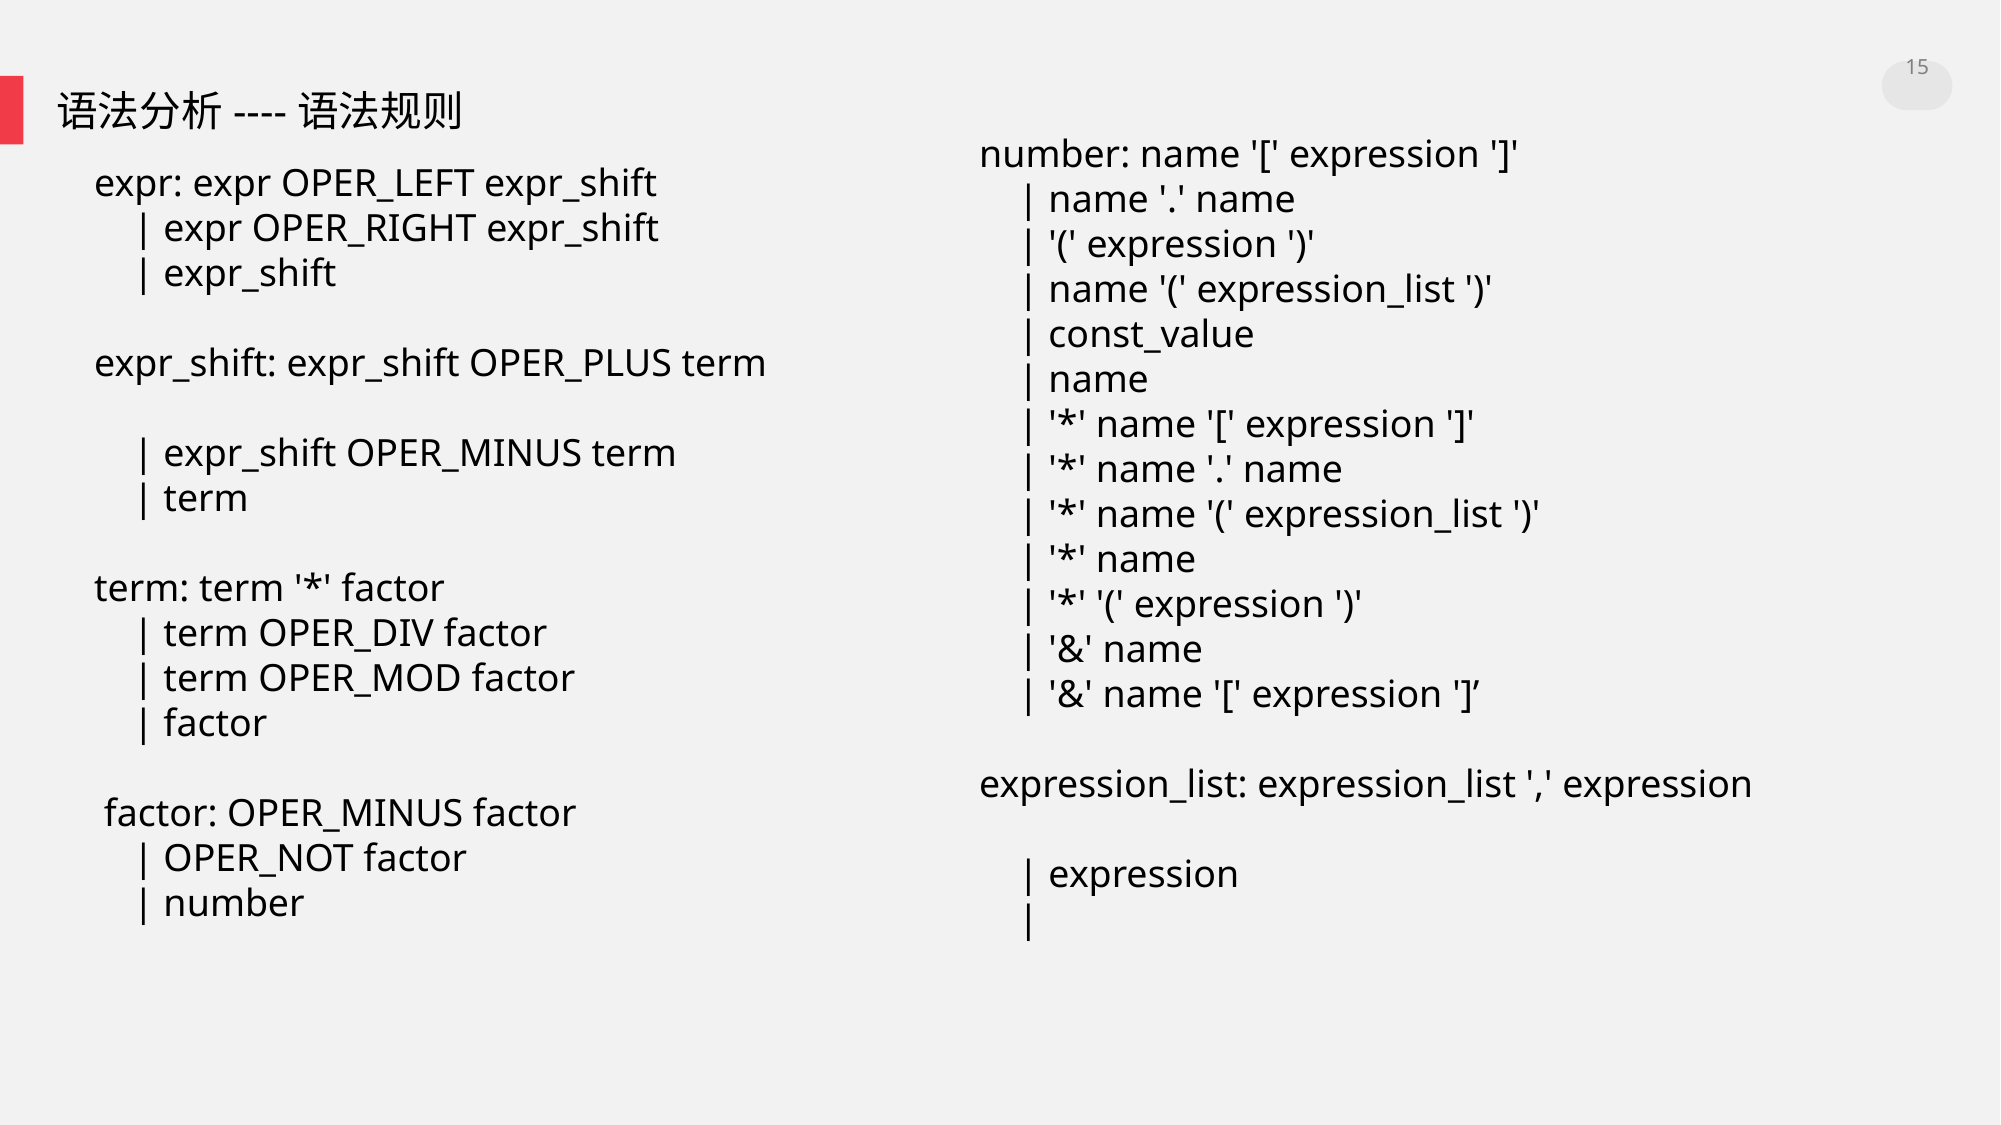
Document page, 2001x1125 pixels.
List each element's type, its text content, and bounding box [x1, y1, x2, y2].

slide_number 15 [1881, 53, 1953, 118]
text_box expr: expr OPER_LEFT expr_shift | expr OPER_RIGHT expr_shift | expr_shift expr_shift: expr_shift OPER_PLUS term | expr_shift OPER_MINUS term | term term: term '*' factor | term OPER_DIV factor | term OPER_MOD factor | factor factor: OPER_MINUS factor | OPER_NOT factor | number [79, 151, 997, 1021]
text_box number: name '[' expression ']' | name '.' name | '(' expression ')' | name '(' expression_list ')' | const_value | name | '*' name '[' expression ']' | '*' name '.' name | '*' name '(' expression_list ')' | '*' name | '*' '(' expression ')' | '&' name | '&' name '[' expression ']’ expression_list: expression_list ',' expression | expression | [964, 122, 1882, 992]
text_box 语法分析----语法规则 [41, 82, 668, 152]
